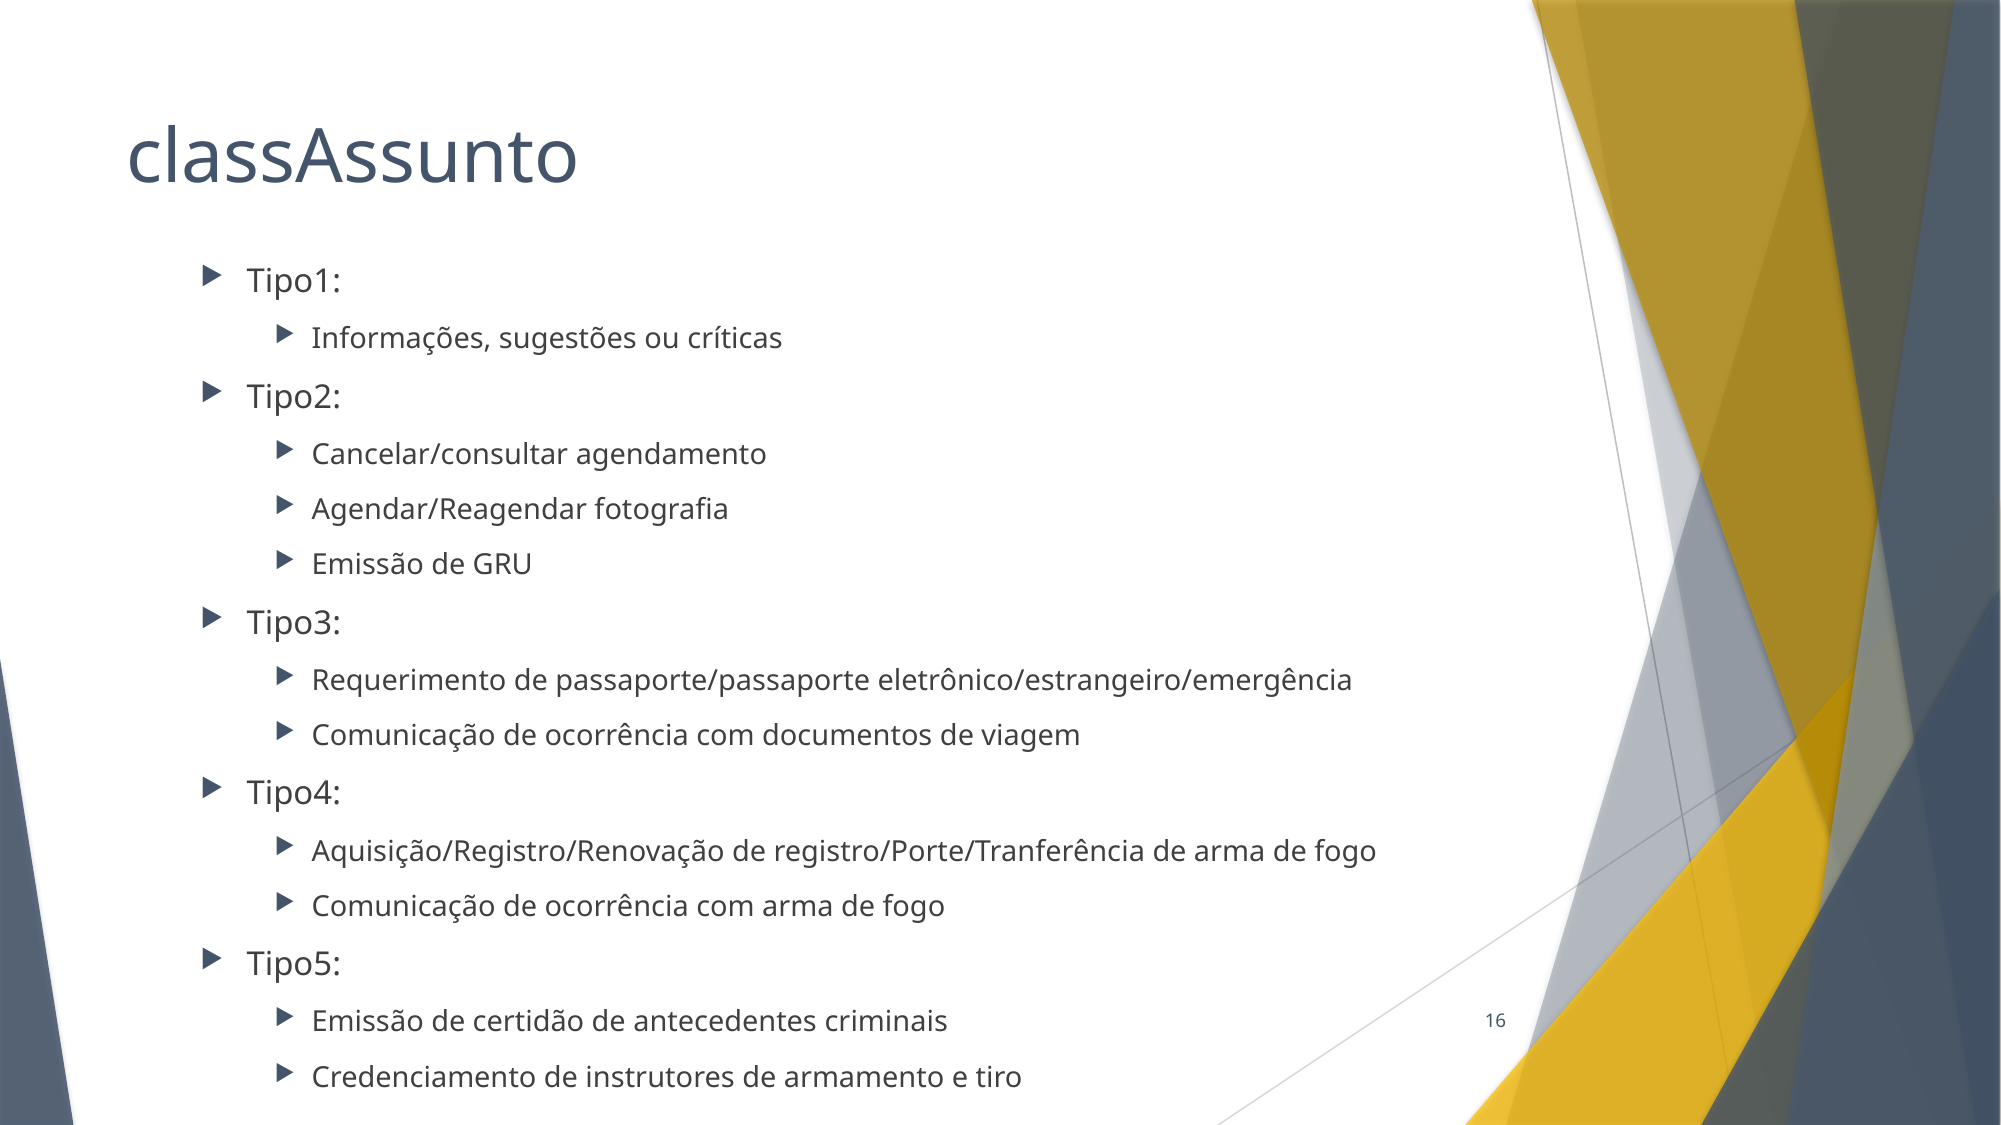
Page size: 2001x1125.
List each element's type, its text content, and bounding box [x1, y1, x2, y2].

title classAssunto [111, 99, 1522, 252]
list Tipo1: Informações, sugestões ou críticas Tipo2: Cancelar/consultar agendamento Agendar/Reagendar fotografia Emissão de GRU Tipo3: Requerimento de passaporte/passaporte eletrônico/estrangeiro/emergência Comunicação de ocorrência com documentos de viagem Tipo4: Aquisição/Registro/Renovação de registro/Porte/Tranferência de arma de fogo Comunicação de ocorrência com arma de fogo Tipo5: Emissão de certidão de antecedentes criminais Credenciamento de instrutores de armamento e tiro [111, 252, 1522, 1107]
slide_number 16 [1409, 991, 1522, 1051]
